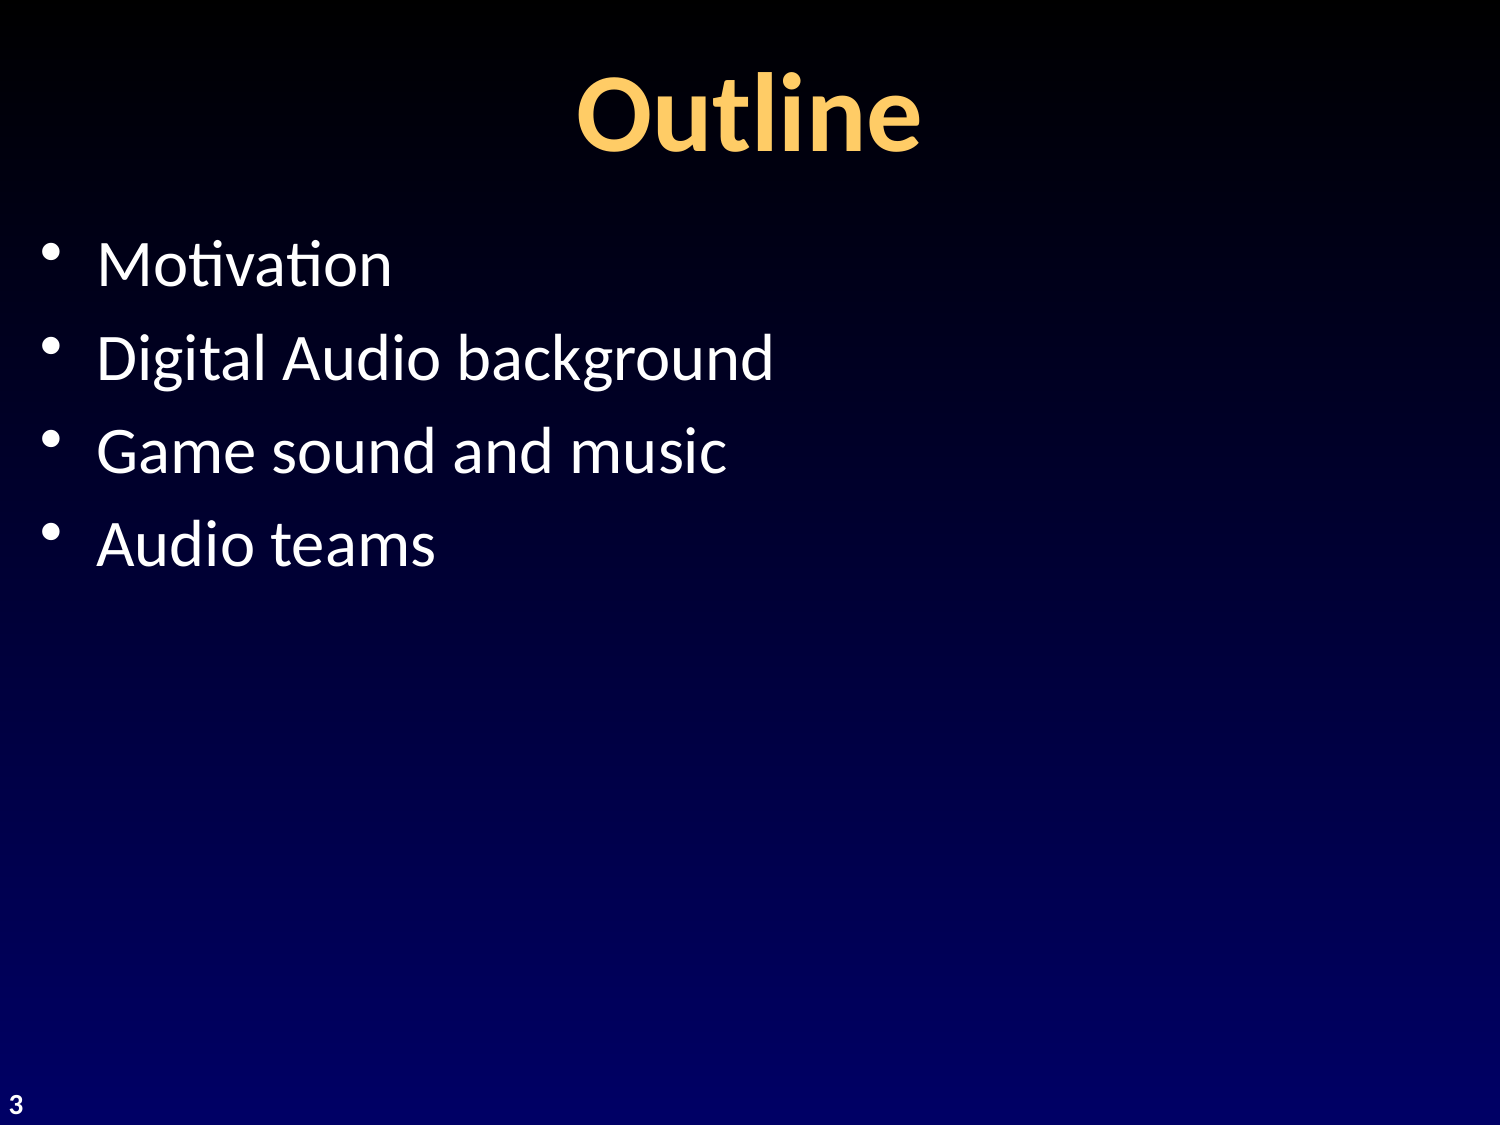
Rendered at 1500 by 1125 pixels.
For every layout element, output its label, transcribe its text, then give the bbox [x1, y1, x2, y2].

list Motivation Digital Audio background Game sound and music Audio teams [24, 212, 1475, 1055]
slide_number 3 [0, 1078, 93, 1125]
title Outline [24, 24, 1475, 188]
